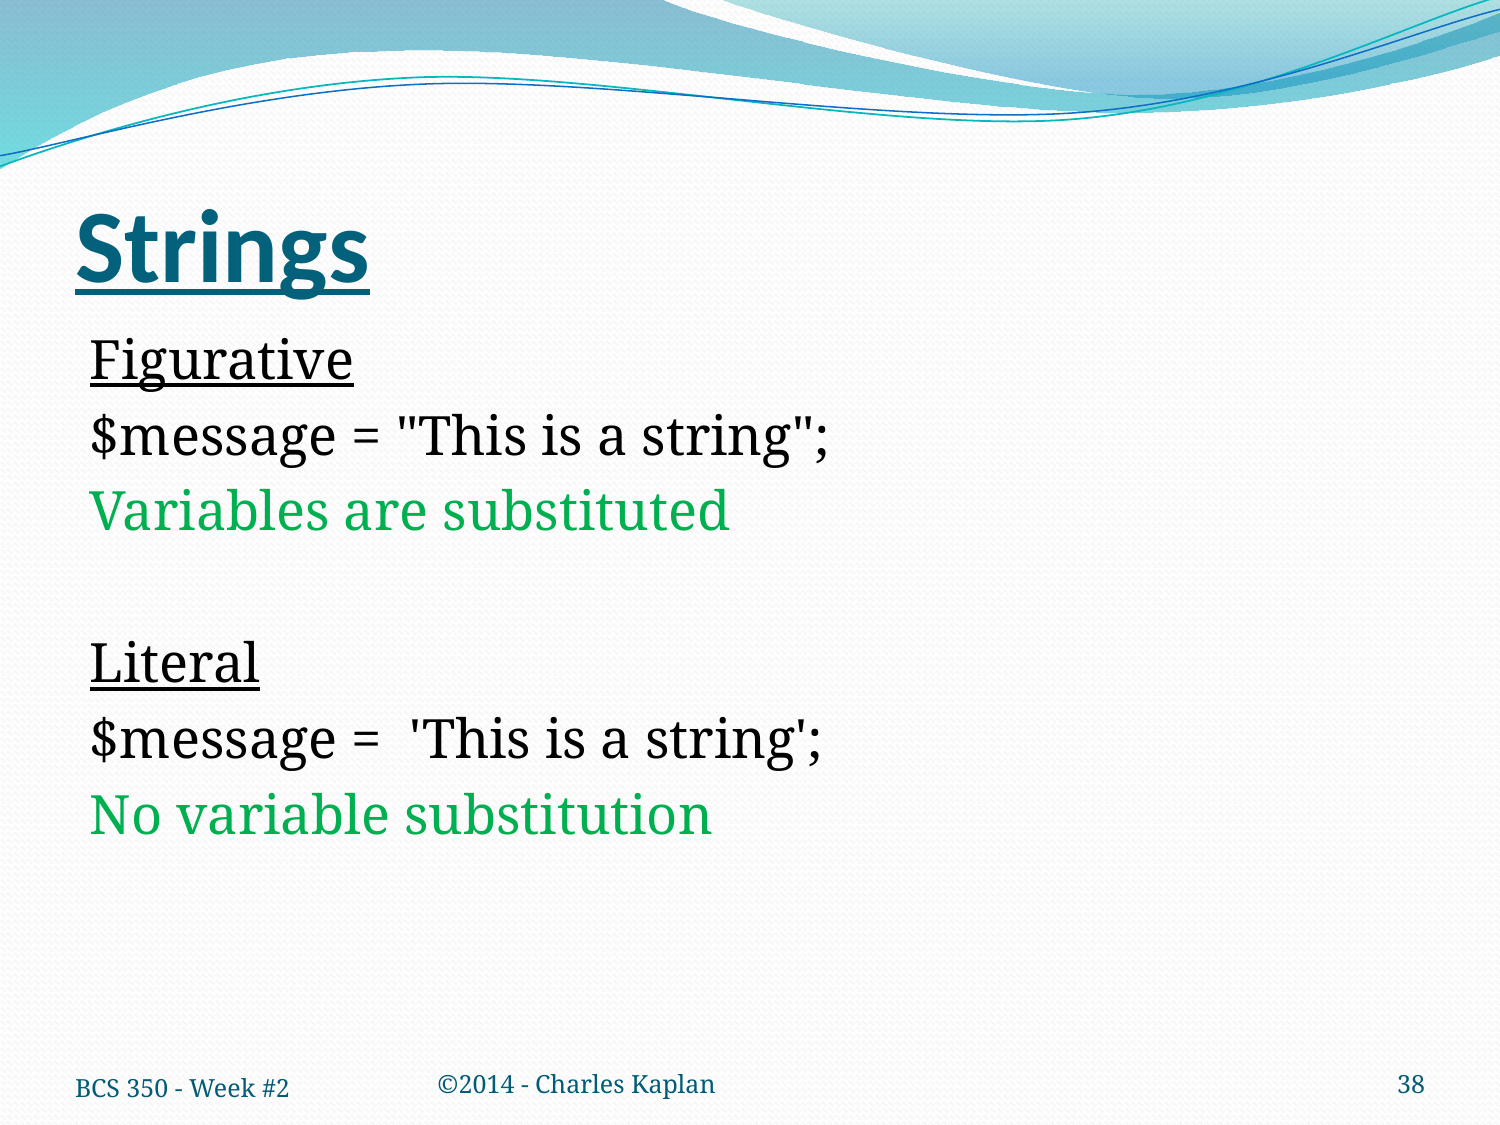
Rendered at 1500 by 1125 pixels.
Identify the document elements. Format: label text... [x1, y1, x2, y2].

slide_number 38 [1299, 1042, 1425, 1103]
title Strings [75, 115, 1425, 303]
list Figurative $message = "This is a string"; Variables are substituted Literal $message = 'This is a string'; No variable substitution [75, 317, 1425, 1038]
slide_number BCS 350 - Week #2 [75, 1042, 425, 1103]
footer ©2014 - Charles Kaplan [437, 1042, 988, 1103]
